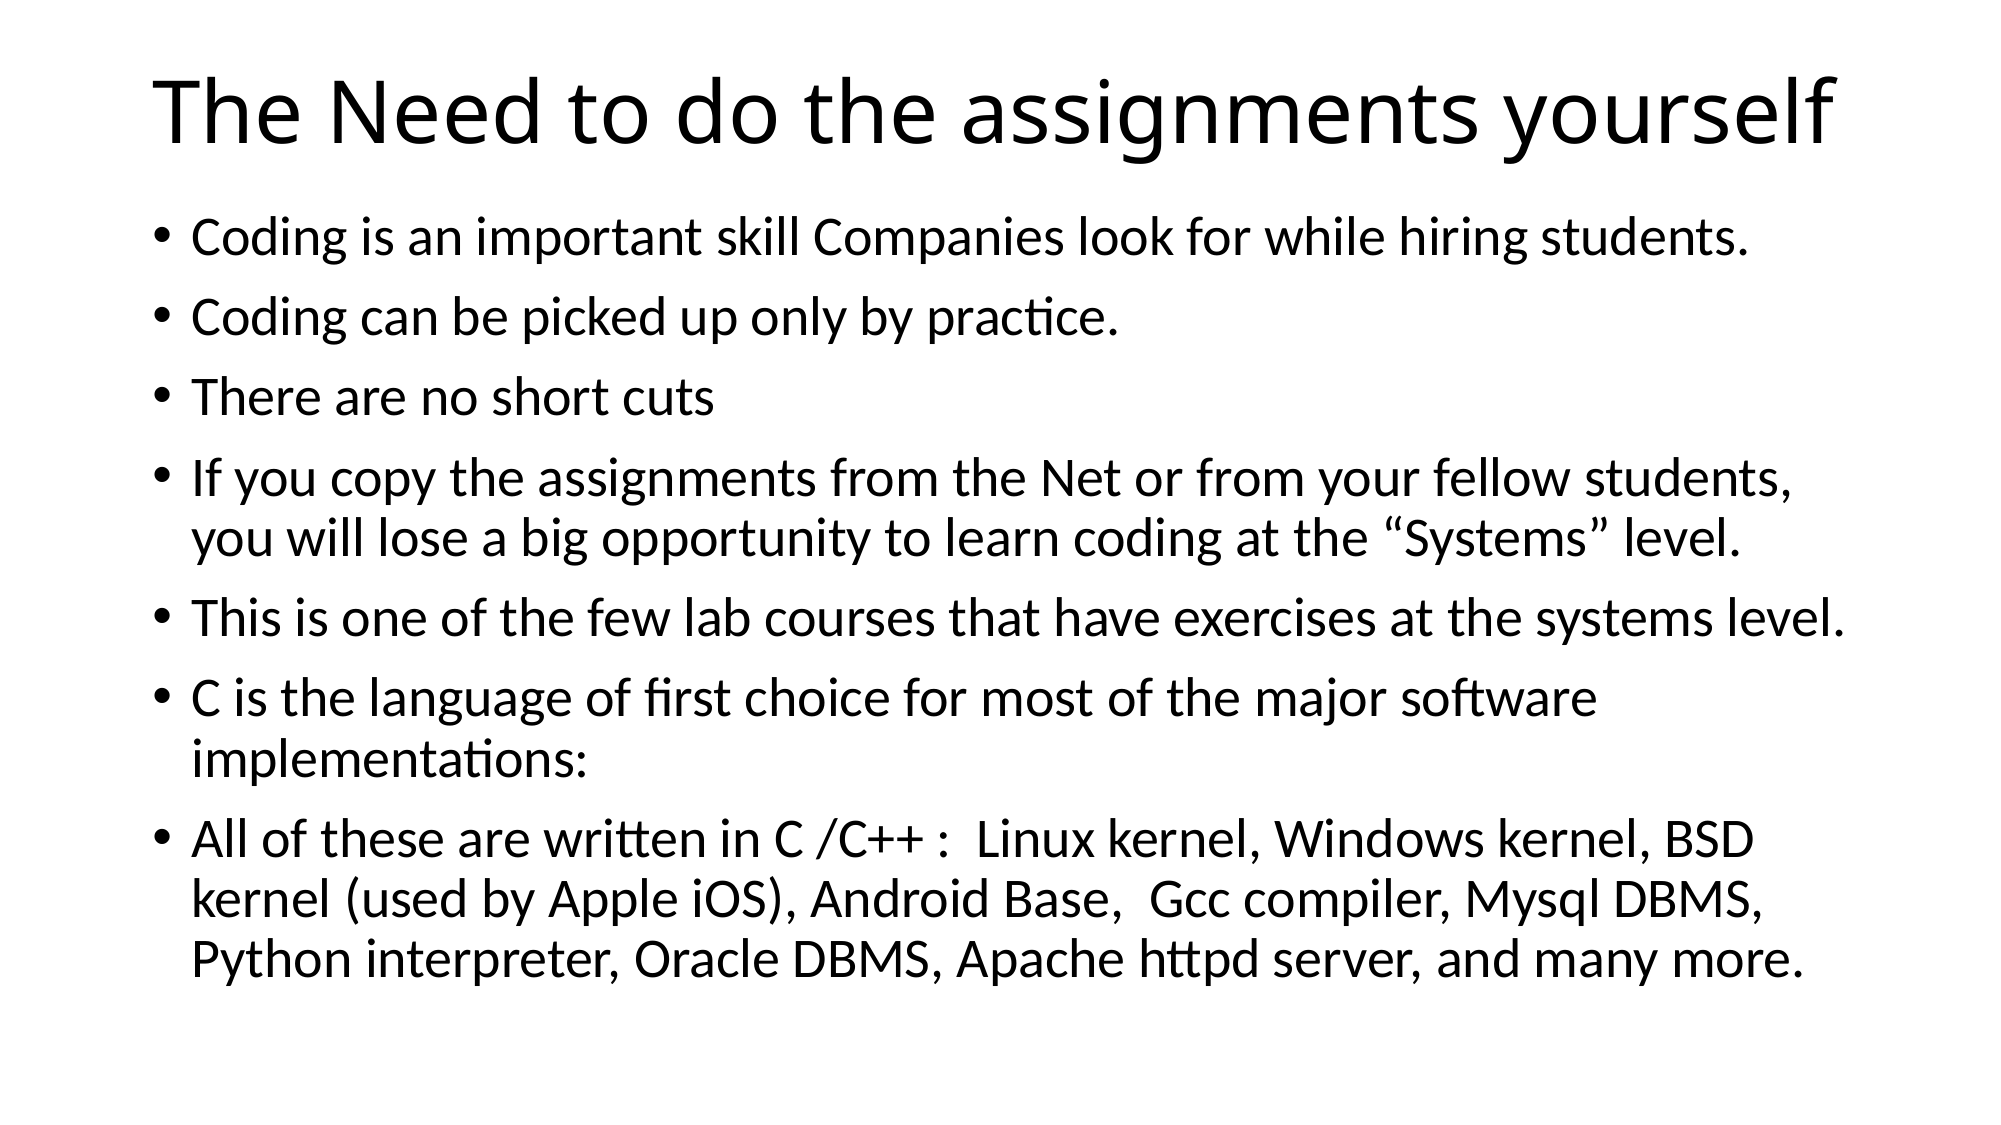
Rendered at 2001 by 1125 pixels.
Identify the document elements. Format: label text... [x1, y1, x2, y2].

list Coding is an important skill Companies look for while hiring students. Coding can be picked up only by practice. There are no short cuts If you copy the assignments from the Net or from your fellow students, you will lose a big opportunity to learn coding at the “Systems” level. This is one of the few lab courses that have exercises at the systems level. C is the language of first choice for most of the major software implementations: All of these are written in C /C++ : Linux kernel, Windows kernel, BSD kernel (used by Apple iOS), Android Base, Gcc compiler, Mysql DBMS, Python interpreter, Oracle DBMS, Apache httpd server, and many more. [137, 199, 1863, 1014]
title The Need to do the assignments yourself [137, 59, 1863, 172]
